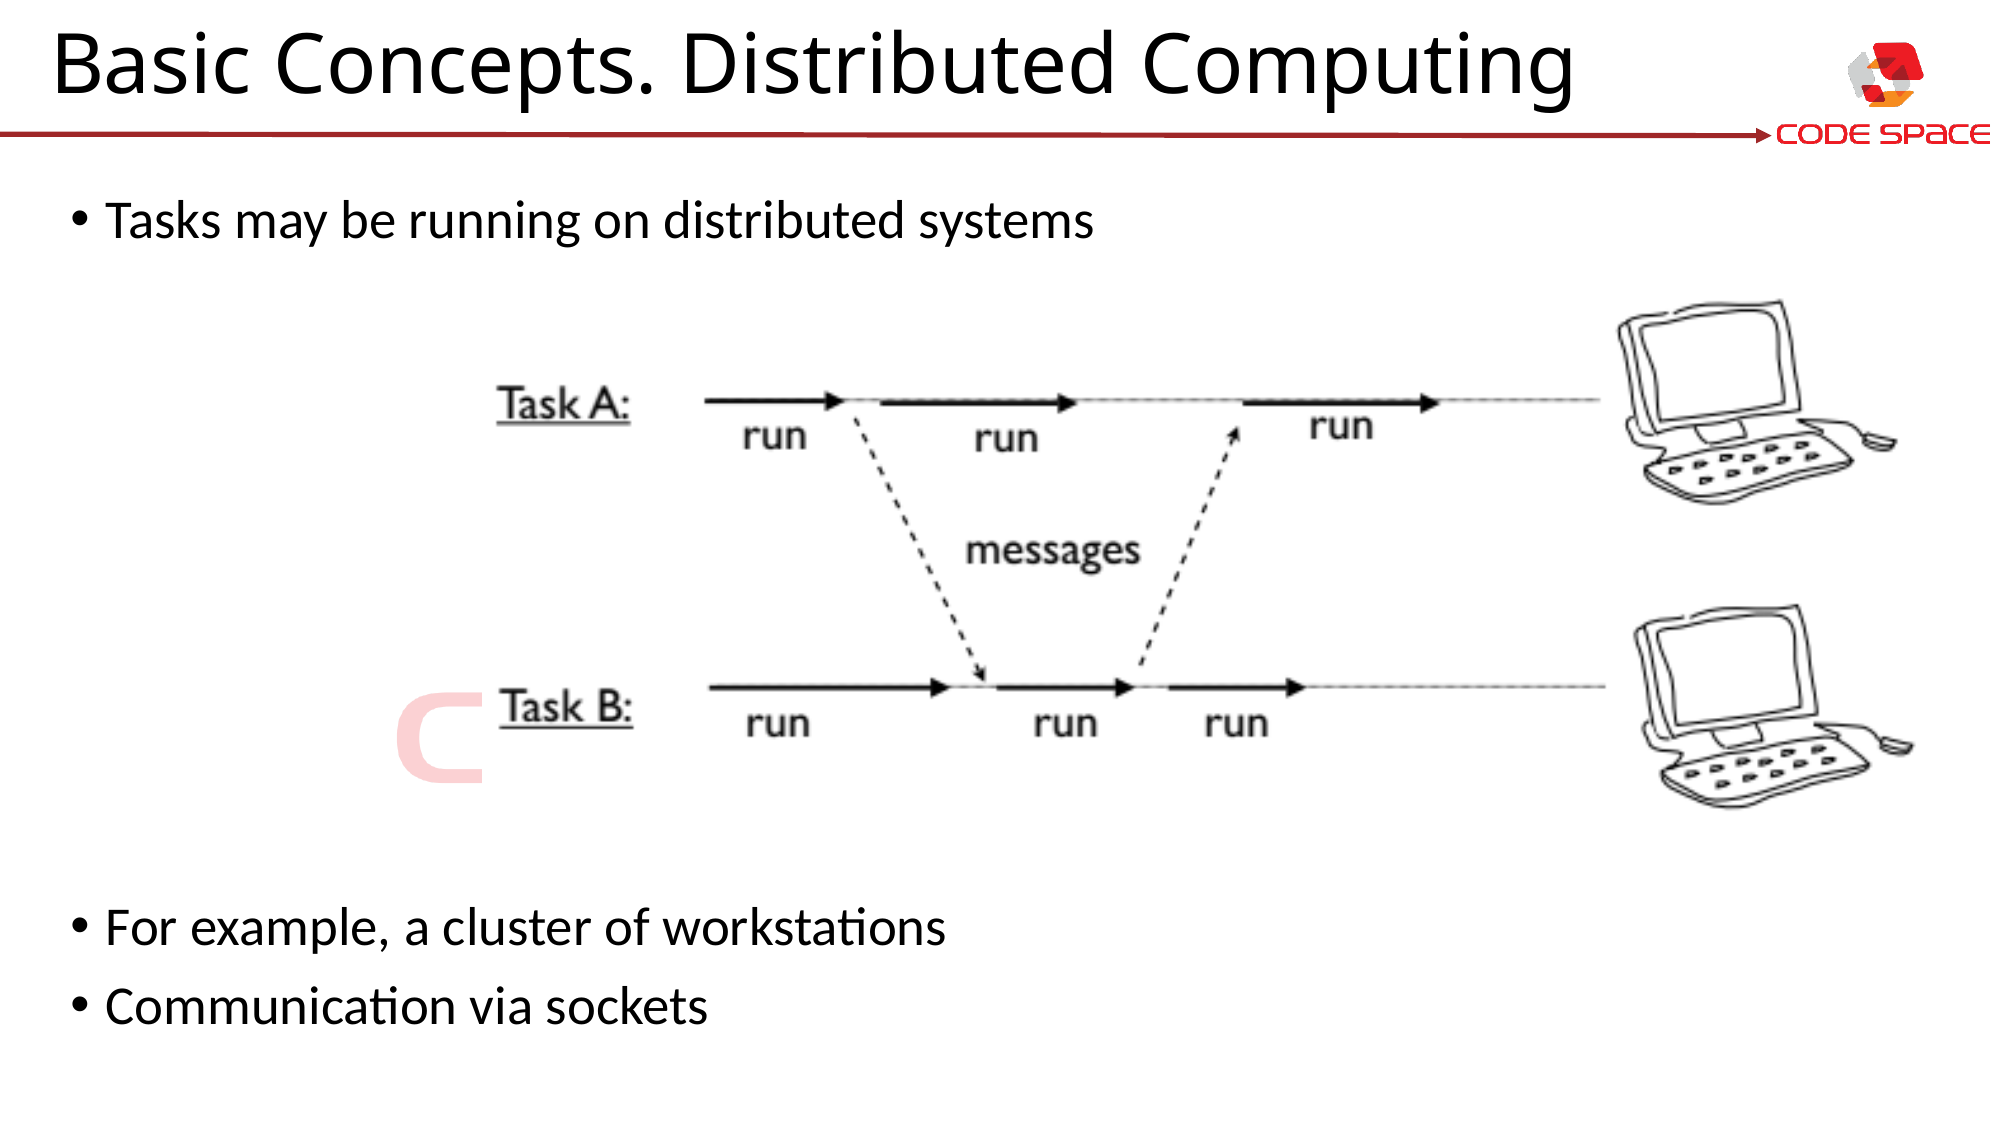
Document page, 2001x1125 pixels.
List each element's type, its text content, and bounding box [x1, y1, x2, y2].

picture [1707, 0, 2001, 219]
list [482, 287, 1921, 829]
title Basic Concepts. Distributed Computing [34, 18, 1772, 114]
text_box Tasks may be running on distributed systems For example, a cluster of workstations Communication via sockets [55, 184, 1945, 1047]
